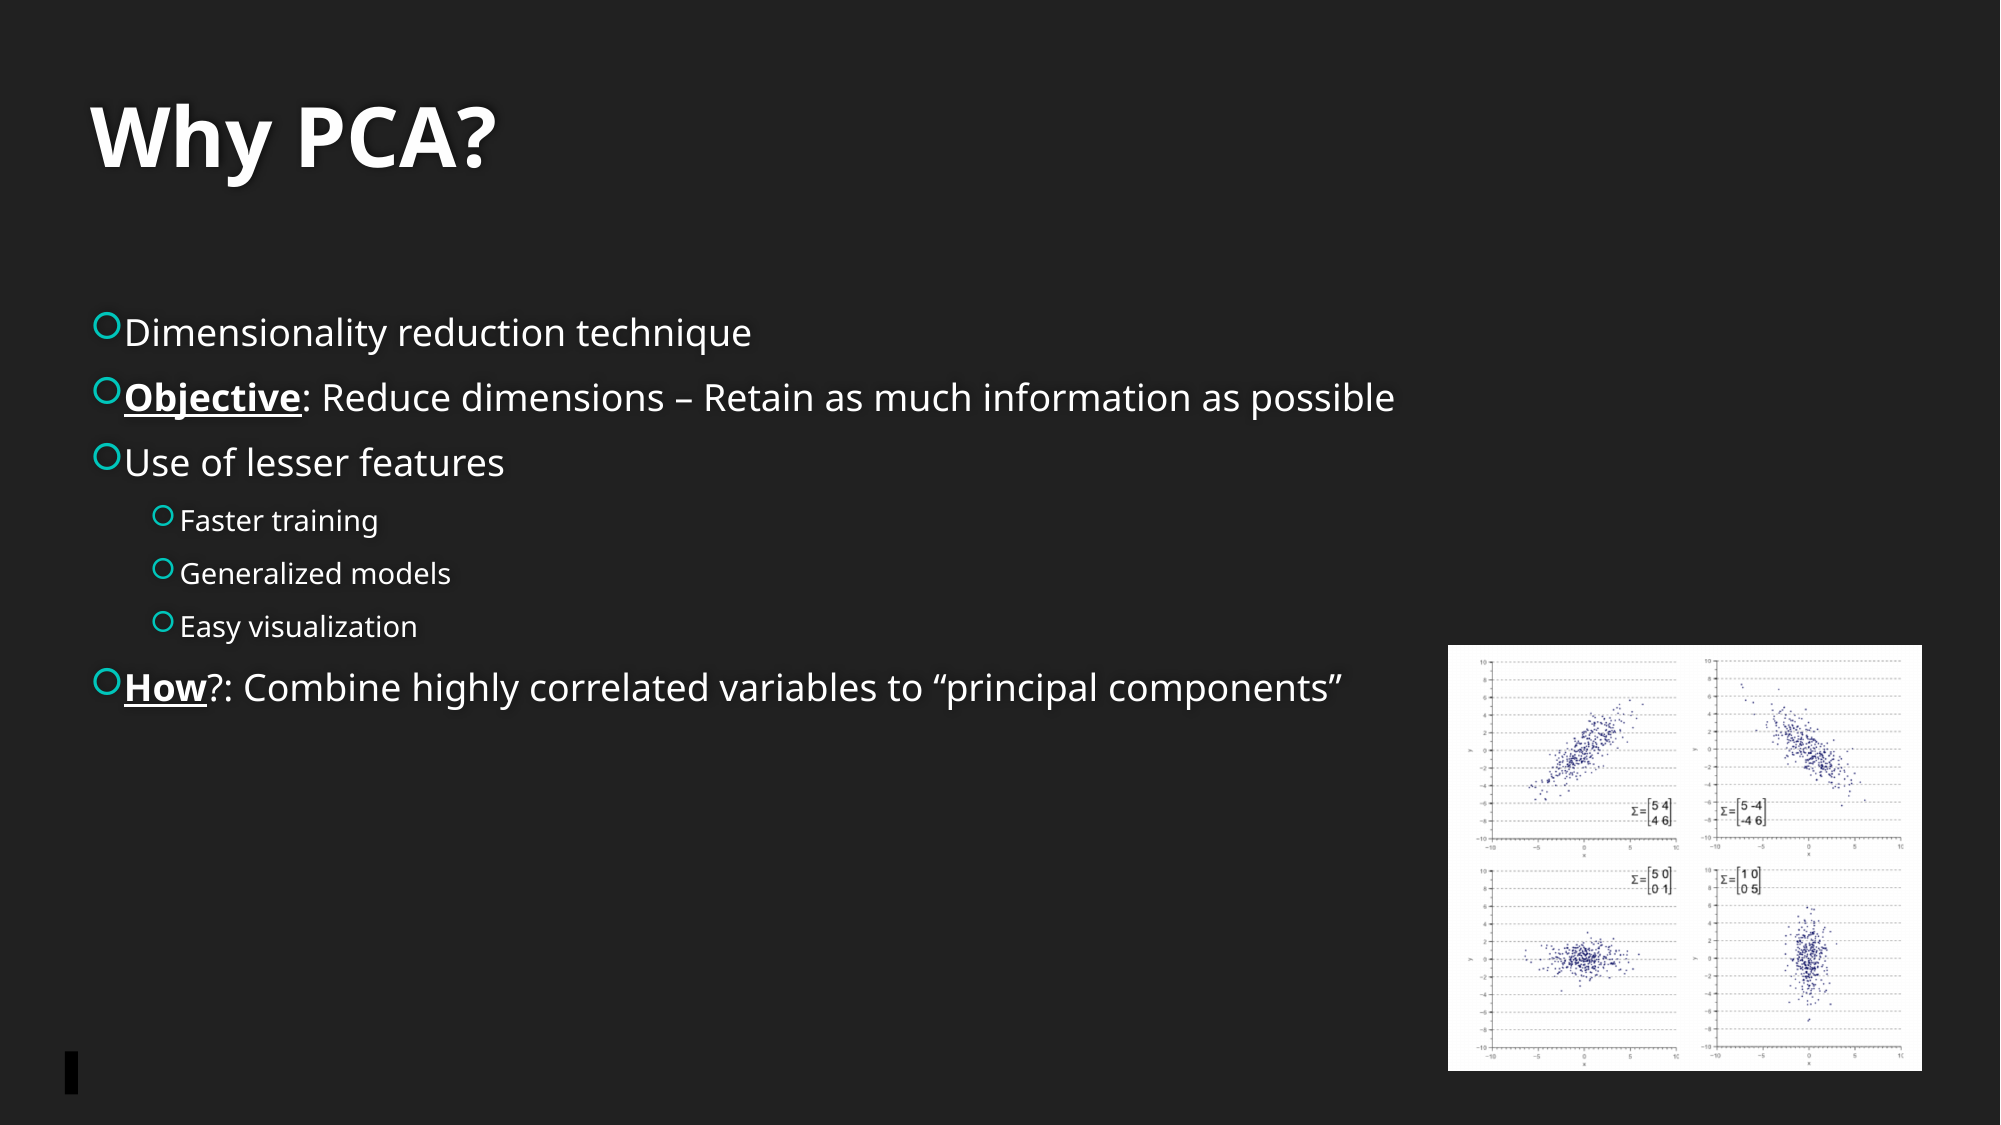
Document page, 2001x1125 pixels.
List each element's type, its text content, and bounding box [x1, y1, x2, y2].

title Why PCA? [78, 77, 1805, 256]
picture [1448, 645, 1922, 1071]
list Dimensionality reduction technique Objective: Reduce dimensions – Retain as much information as possible Use of lesser features Faster training Generalized models Easy visualization How?: Combine highly correlated variables to “principal components” [78, 302, 1922, 1024]
